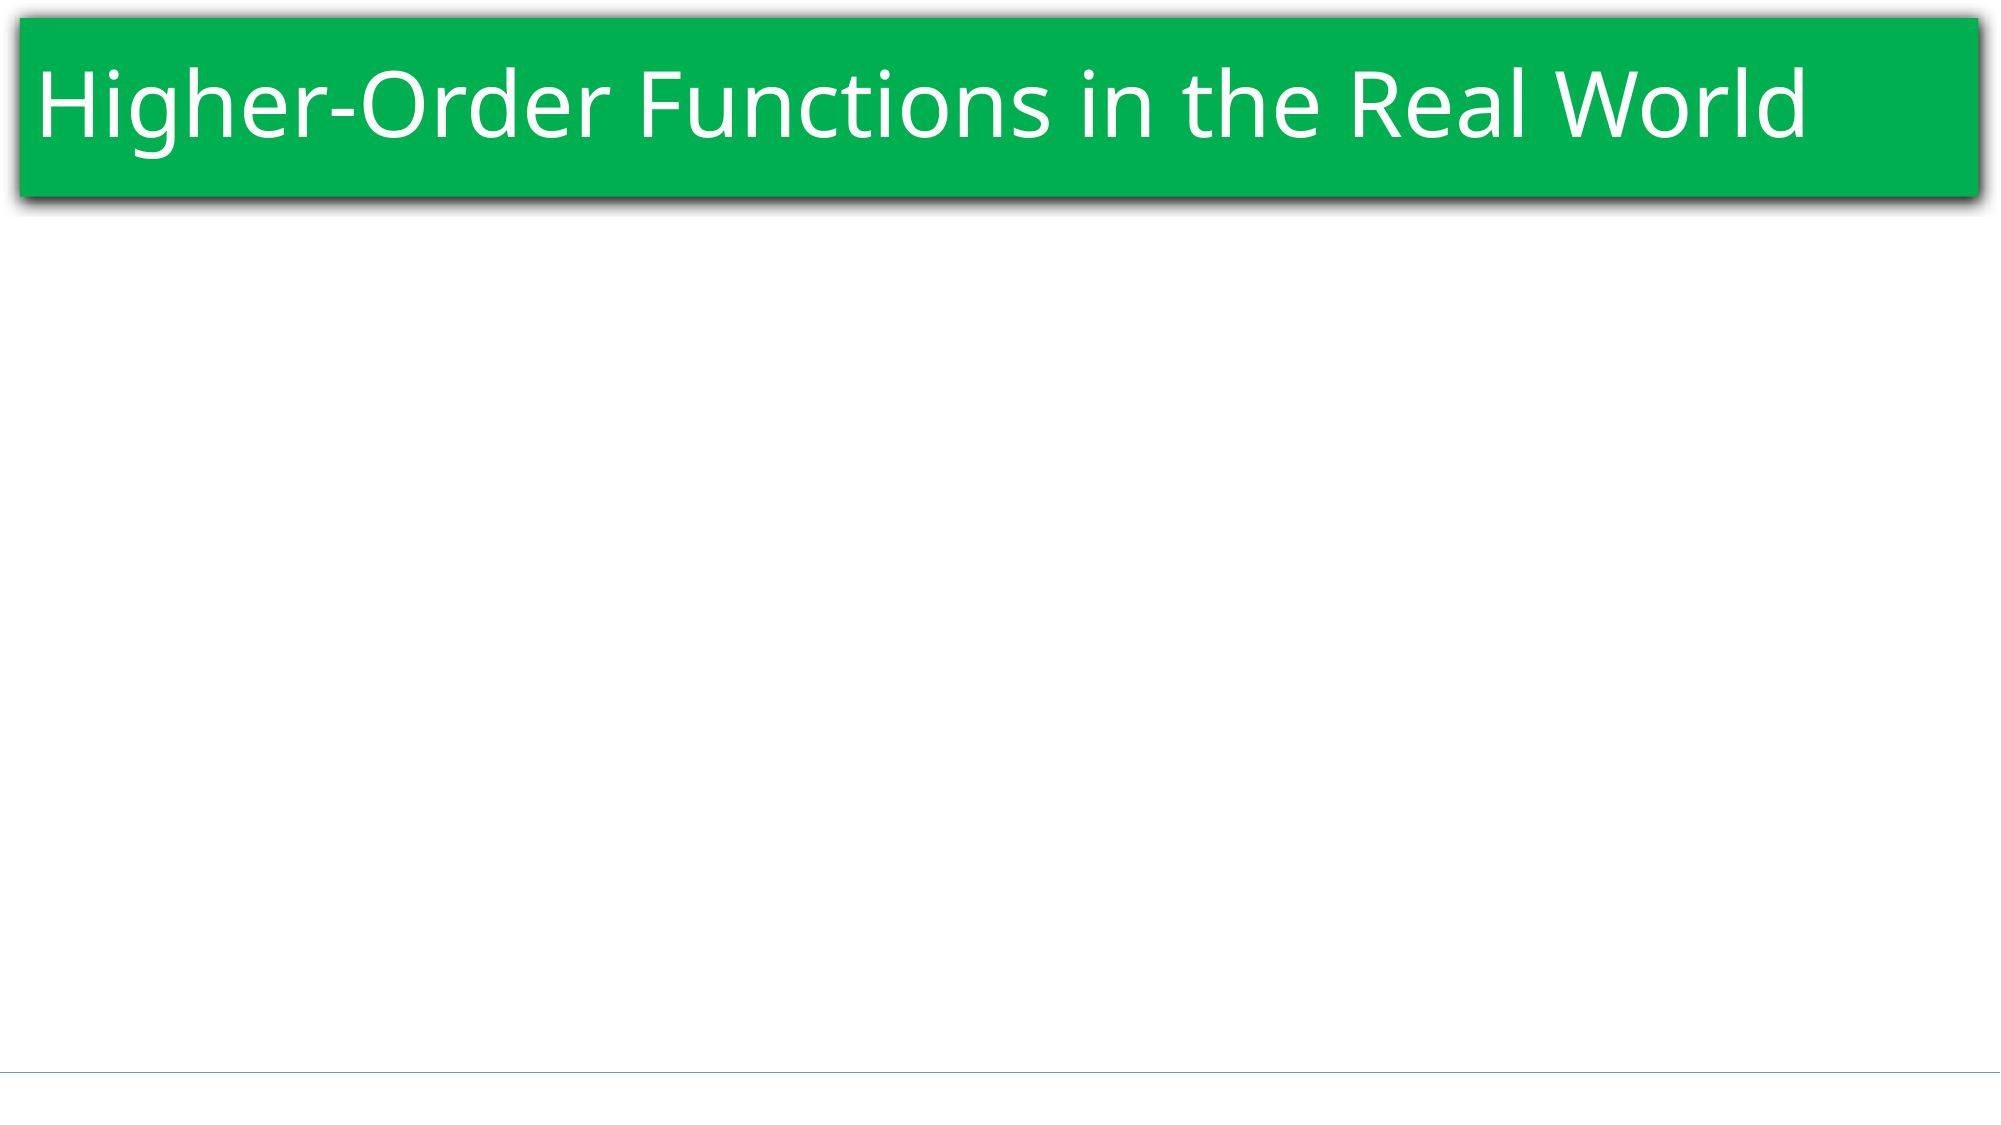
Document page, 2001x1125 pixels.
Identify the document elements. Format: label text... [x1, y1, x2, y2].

title Higher-Order Functions in the Real World [19, 18, 1979, 197]
